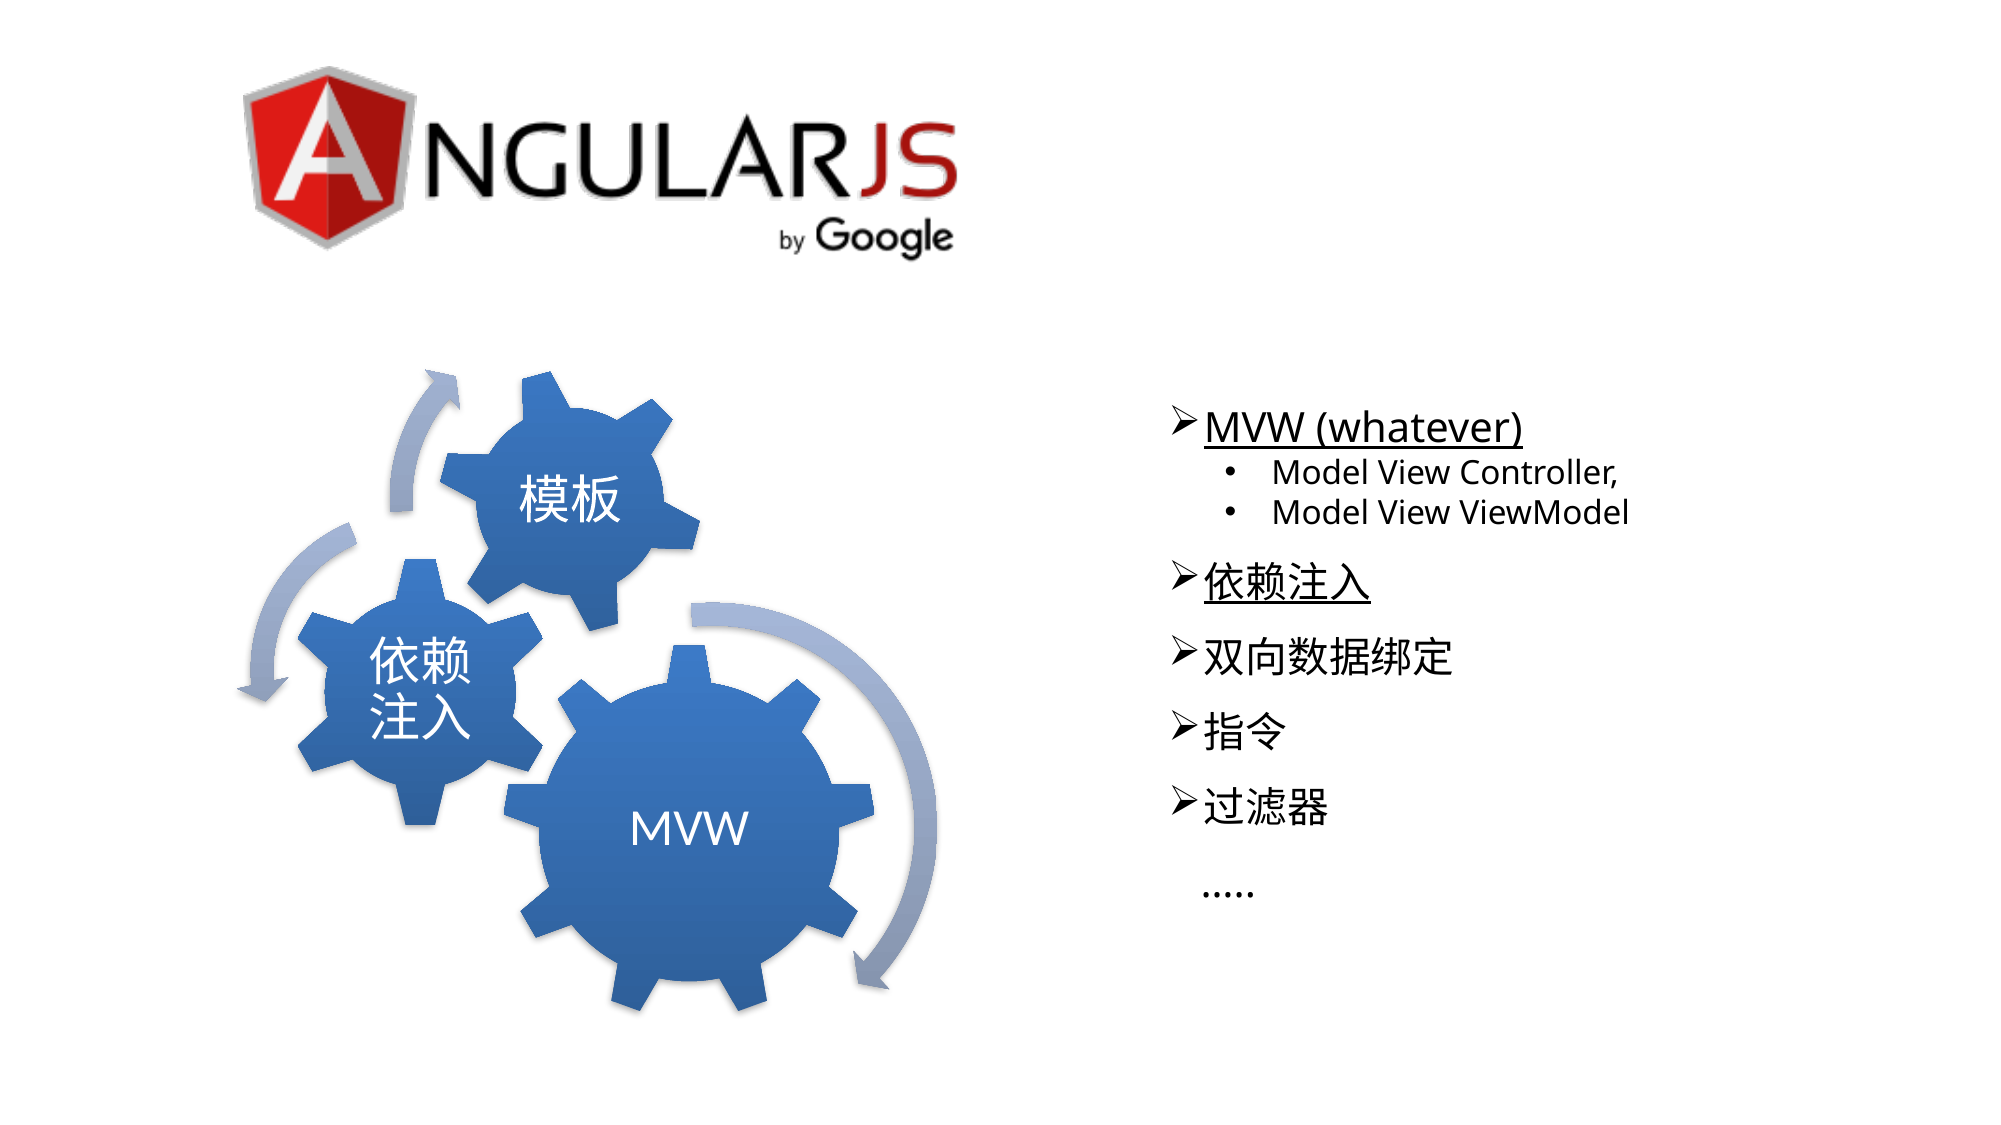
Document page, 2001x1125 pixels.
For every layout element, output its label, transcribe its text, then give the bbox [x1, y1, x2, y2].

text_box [54, 337, 1018, 1019]
text_box MVW (whatever) Model View Controller, Model View ViewModel 依赖注入 双向数据绑定 指令 过滤器 ….. [1153, 368, 1863, 914]
picture [243, 66, 959, 269]
